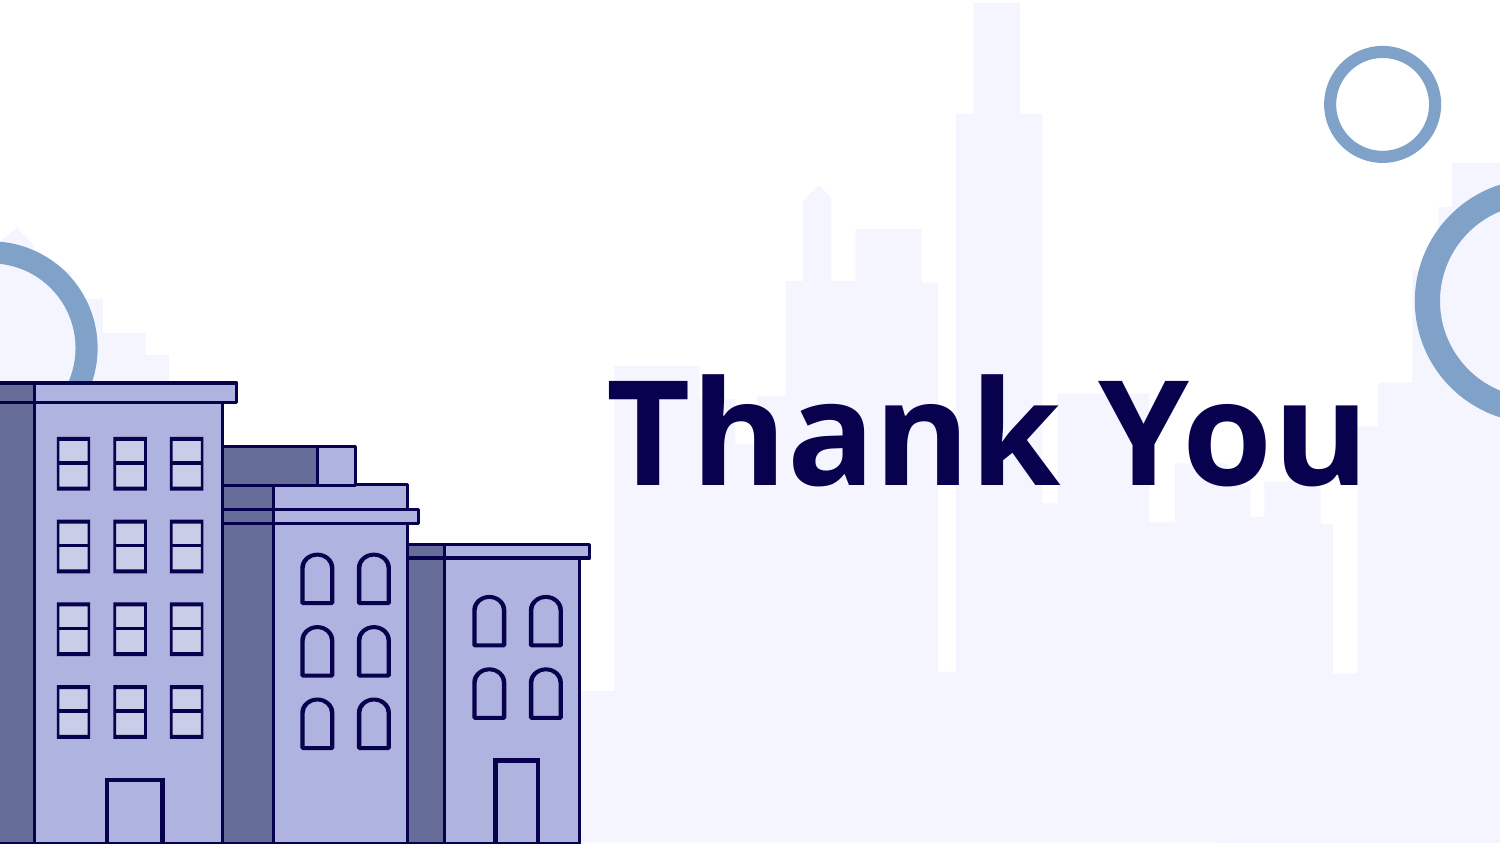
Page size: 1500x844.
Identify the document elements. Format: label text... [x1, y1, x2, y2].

title Thank You [245, 281, 1384, 530]
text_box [0, 382, 591, 844]
